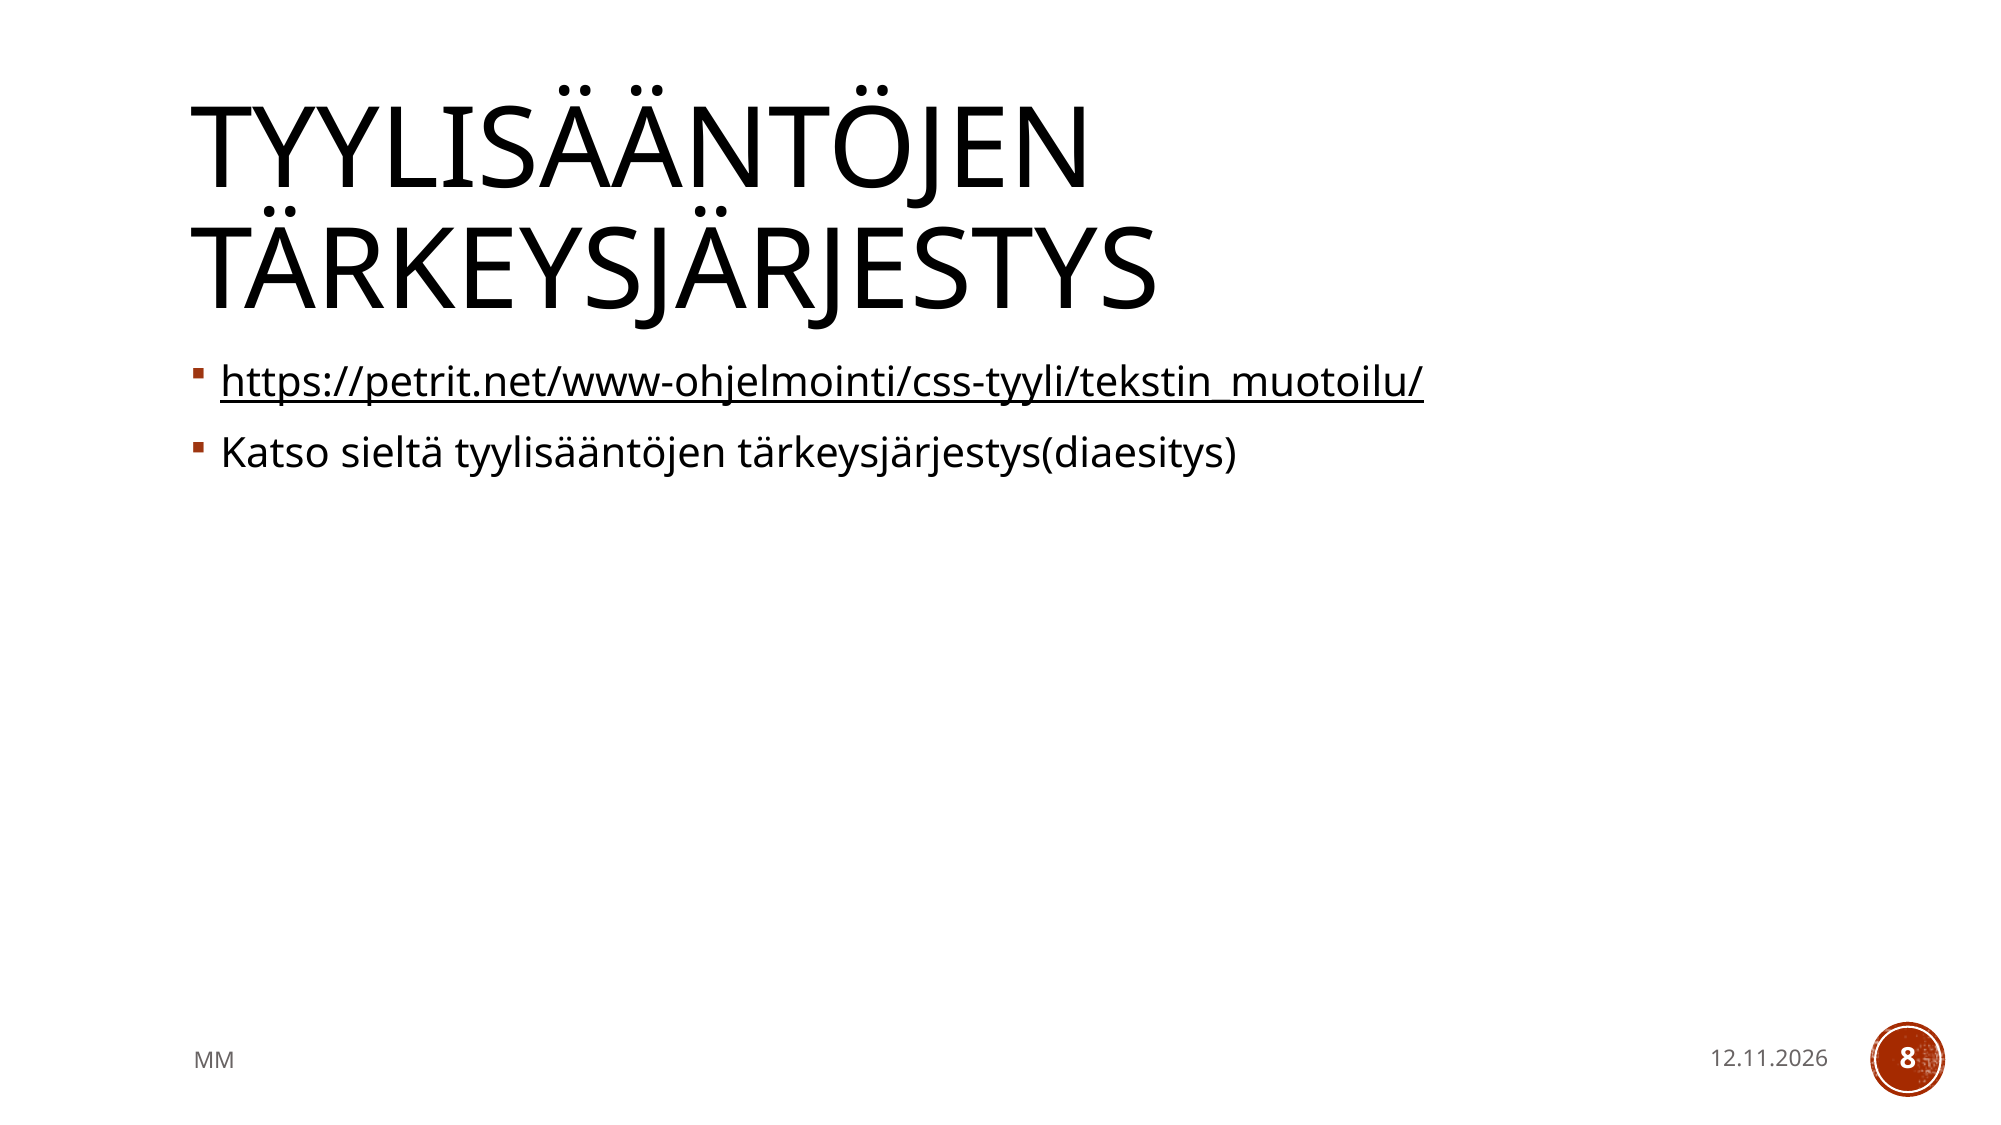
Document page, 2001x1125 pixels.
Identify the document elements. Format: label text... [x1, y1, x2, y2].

list https://petrit.net/www-ohjelmointi/css-tyyli/tekstin_muotoilu/ Katso sieltä tyylisääntöjen tärkeysjärjestys(diaesitys) [175, 348, 1826, 1013]
footer MM [178, 1028, 1217, 1089]
slide_number 8 [1855, 1028, 1961, 1089]
title Tyylisääntöjen tärkeysjärjestys [175, 79, 1826, 344]
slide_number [1306, 1028, 1844, 1089]
